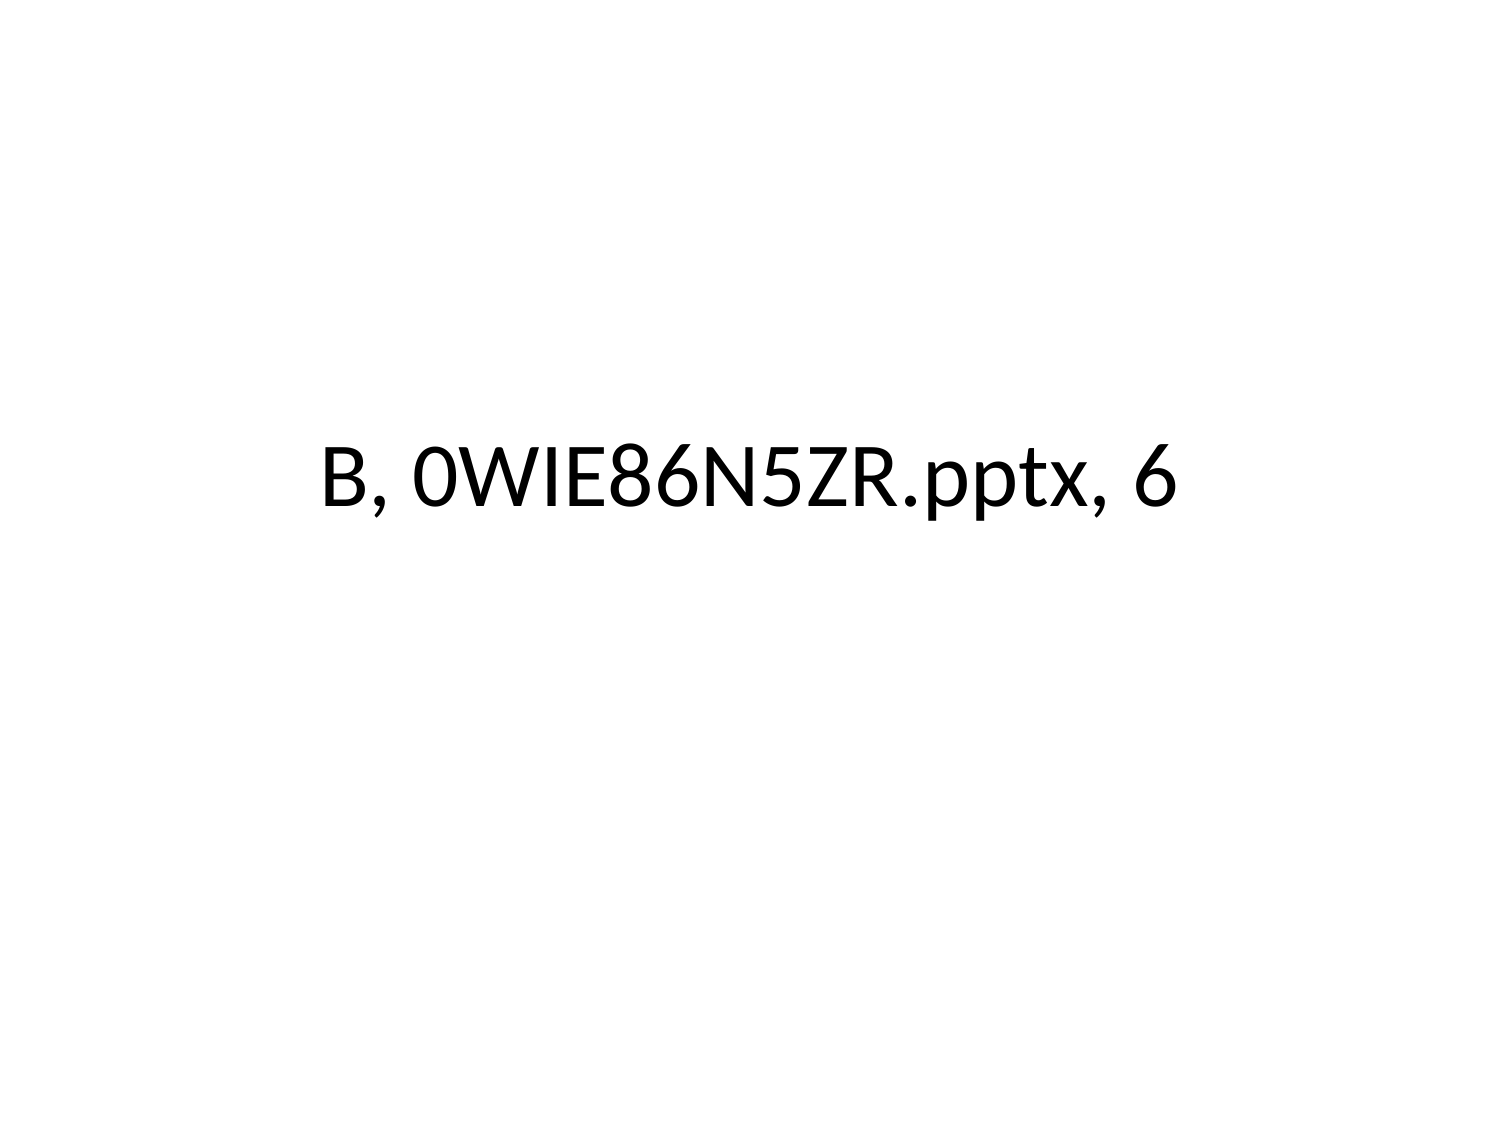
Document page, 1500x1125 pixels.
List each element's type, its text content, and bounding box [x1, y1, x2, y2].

title B, 0WIE86N5ZR.pptx, 6 [112, 349, 1388, 591]
